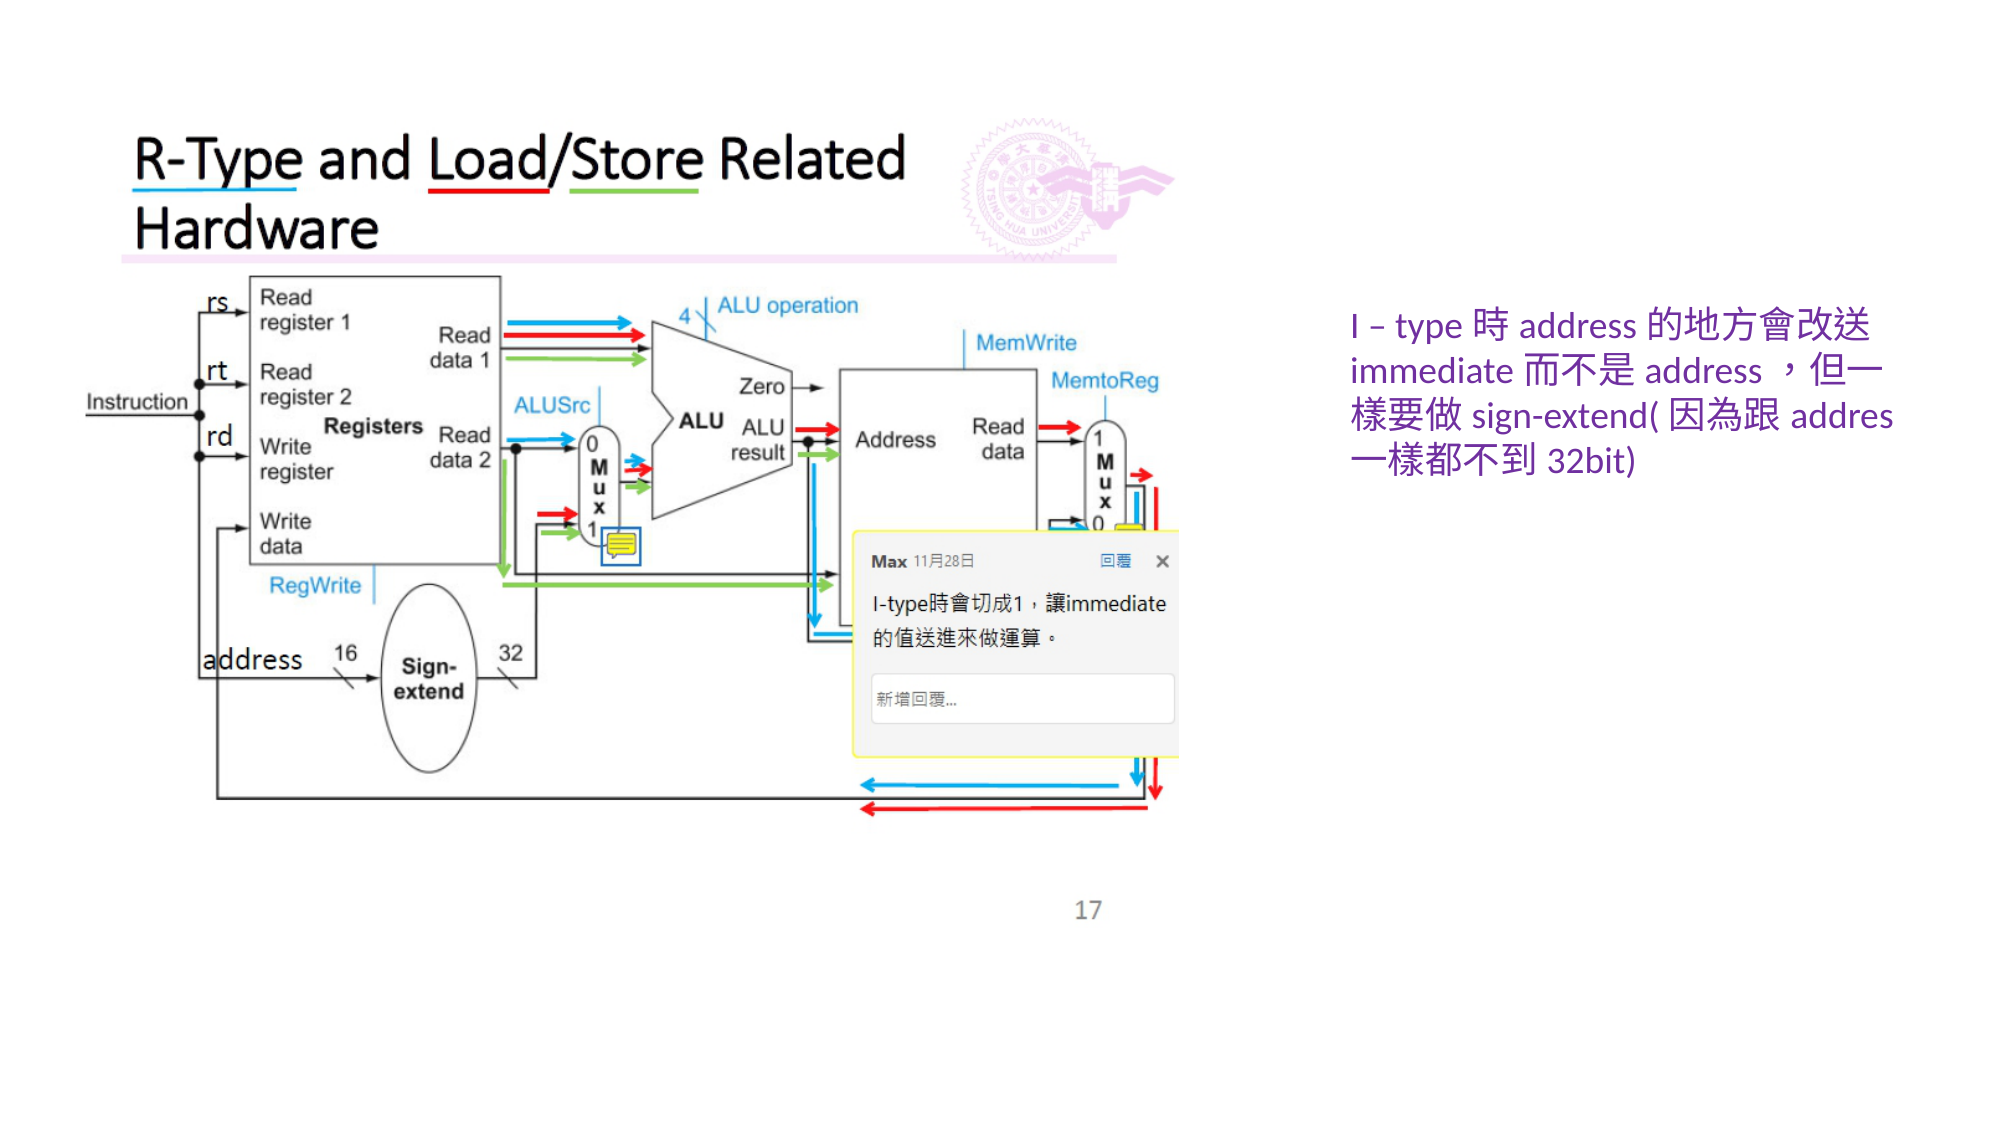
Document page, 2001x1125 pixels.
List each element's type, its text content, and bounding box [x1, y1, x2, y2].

text_box I – type時address的地方會改送immediate而不是address，但一樣要做sign-extend(因為跟addres一樣都不到32bit) [1335, 294, 1923, 489]
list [76, 118, 1179, 928]
